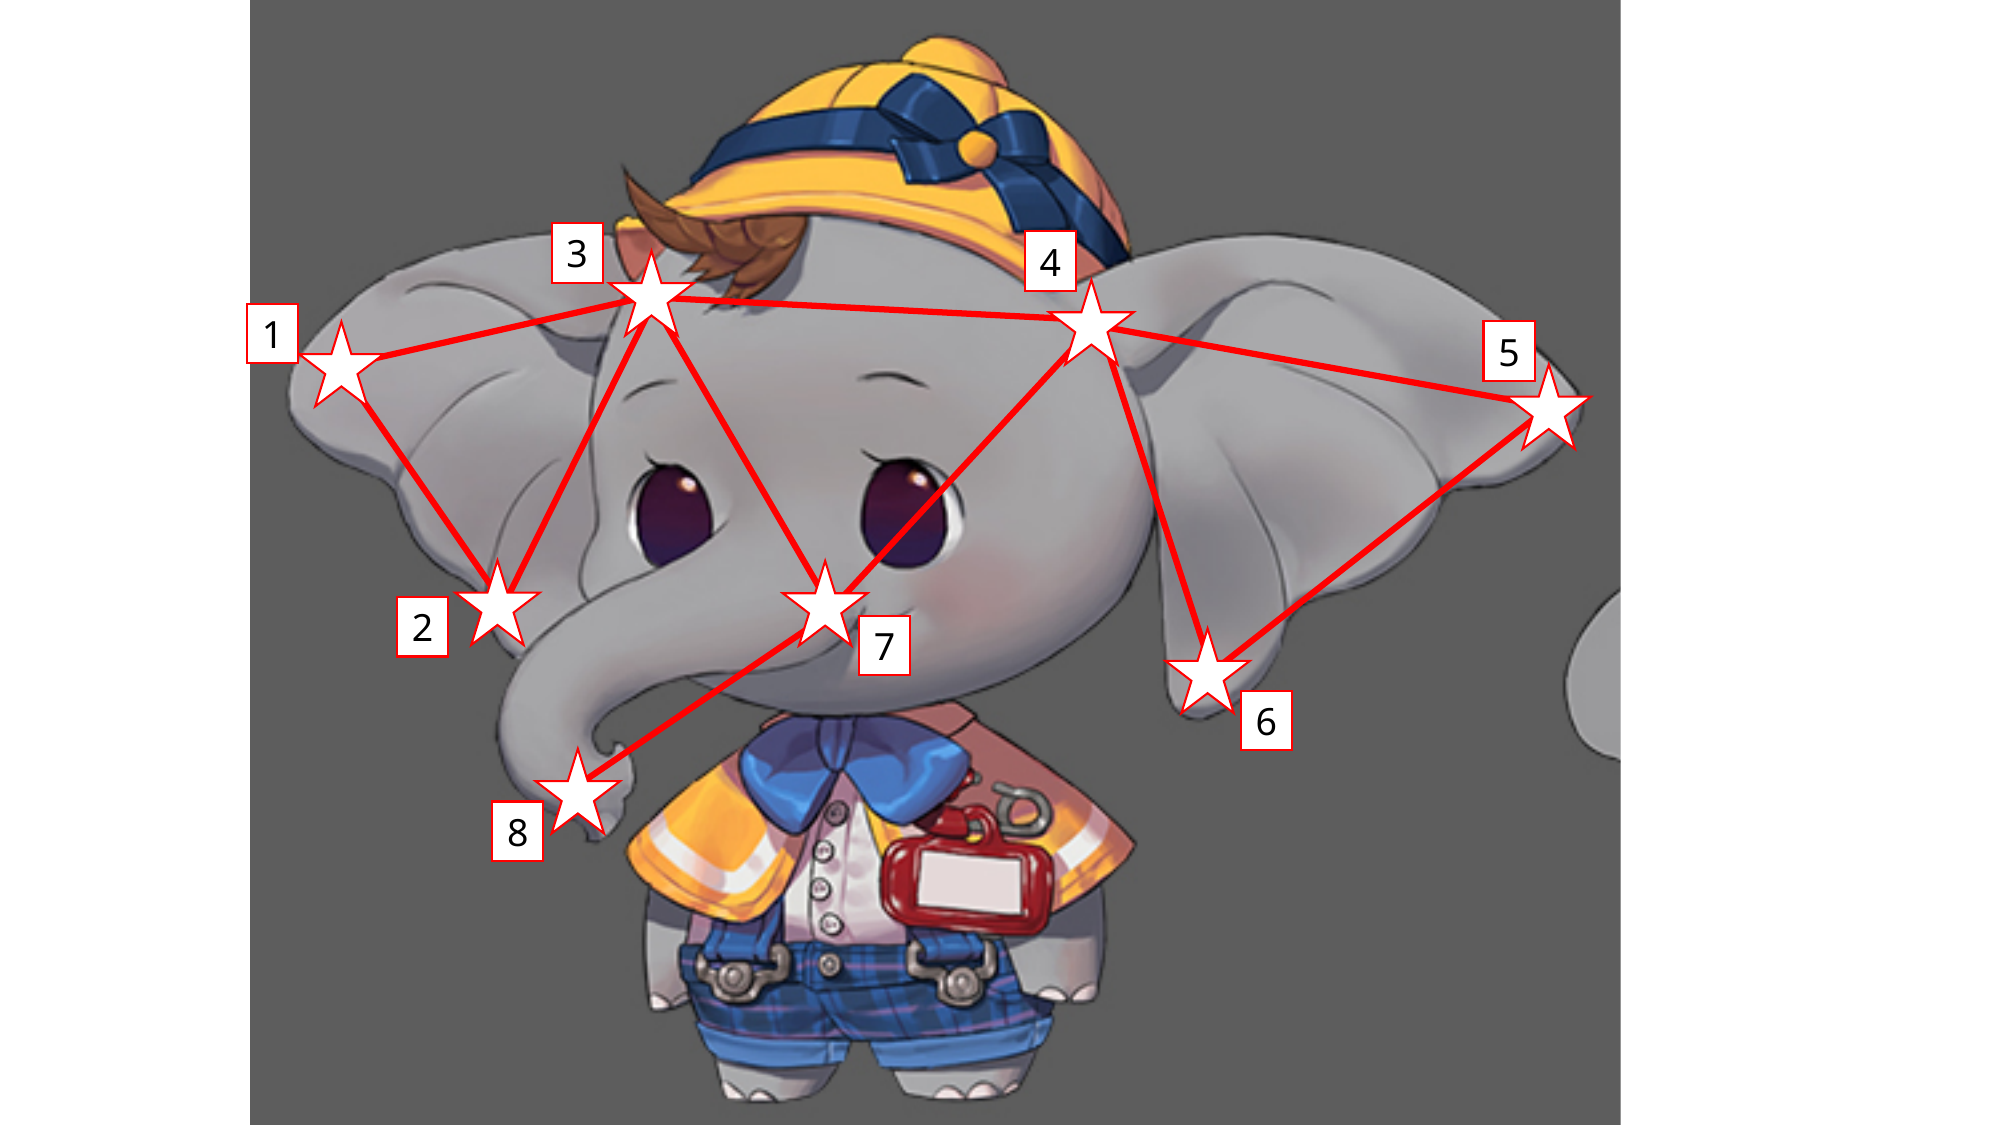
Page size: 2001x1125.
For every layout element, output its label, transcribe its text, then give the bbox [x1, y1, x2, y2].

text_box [250, 0, 1621, 1125]
text_box 1 [246, 303, 250, 364]
